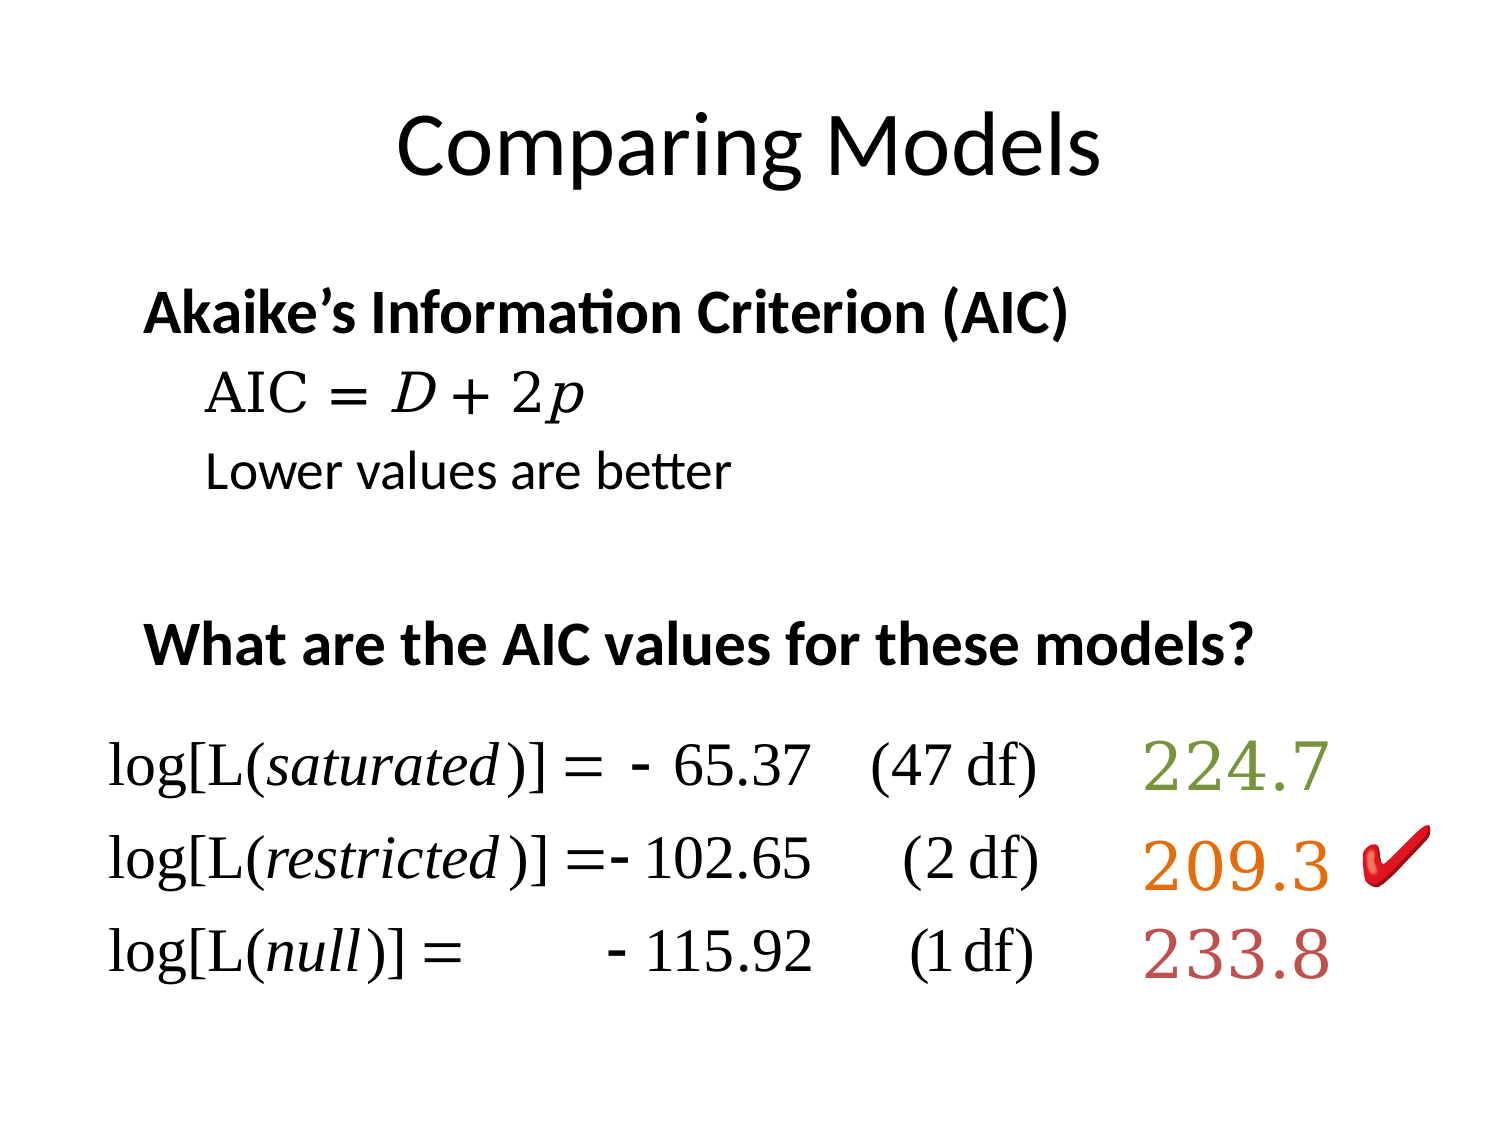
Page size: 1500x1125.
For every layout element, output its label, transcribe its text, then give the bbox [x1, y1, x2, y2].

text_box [99, 728, 1053, 997]
picture [1362, 824, 1431, 888]
title Comparing Models [75, 45, 1425, 233]
list Akaike’s Information Criterion (AIC) AIC = D + 2p Lower values are better What are the AIC values for these models? [75, 262, 1425, 688]
text_box 233.8 [1112, 904, 1363, 999]
text_box 209.3 [1112, 816, 1363, 904]
text_box 224.7 [1112, 716, 1363, 812]
